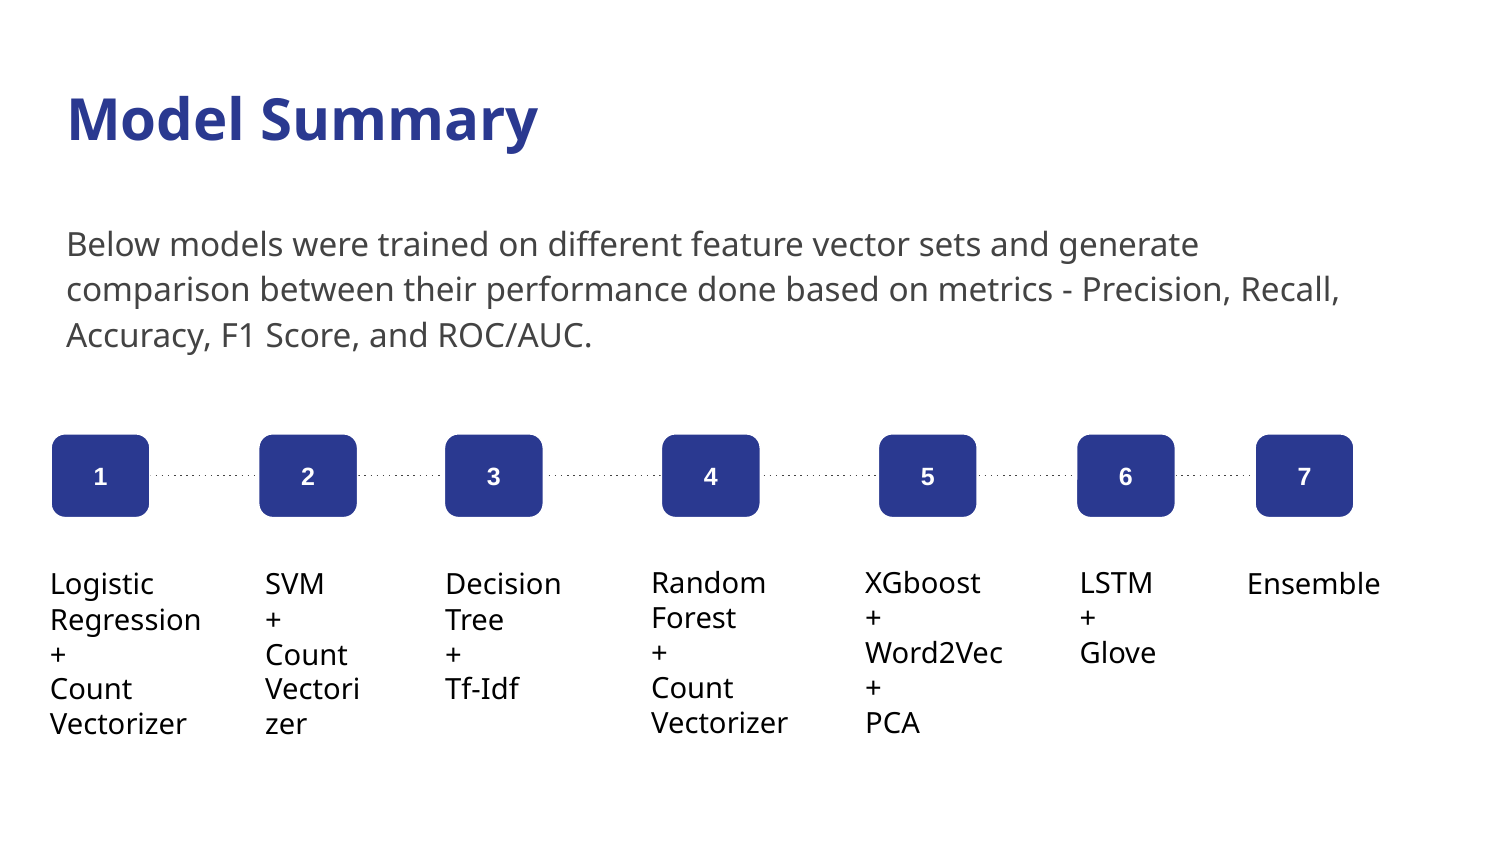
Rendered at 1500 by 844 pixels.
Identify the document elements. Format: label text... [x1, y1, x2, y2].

text_box 6 [1076, 433, 1176, 474]
text_box 4 [661, 483, 761, 518]
text_box 6 [1076, 483, 1176, 518]
text_box 5 [878, 483, 978, 518]
text_box LSTM + Glove [1064, 549, 1259, 685]
text_box 7 [1255, 433, 1354, 475]
text_box 1 [51, 482, 150, 518]
text_box 2 [258, 483, 358, 518]
text_box 2 [258, 433, 358, 474]
text_box 5 [878, 433, 978, 474]
text_box 3 [444, 483, 544, 518]
text_box Random Forest + Count Vectorizer [635, 549, 813, 755]
text_box Logistic Regression + Count Vectorizer [34, 550, 230, 756]
text_box SVM + Count Vectorizer [250, 550, 381, 756]
text_box Ensemble [1231, 550, 1449, 686]
title Model Summary [51, 67, 1449, 167]
text_box Decision Tree + Tf-Idf [430, 550, 607, 721]
list Below models were trained on different feature vector sets and generate comparison between their performance done based on metrics - Precision, Recall, Accuracy, F1 Score, and ROC/AUC. [51, 201, 1397, 402]
text_box 1 [51, 433, 150, 475]
text_box XGboost + Word2Vec + PCA [850, 549, 1027, 755]
text_box 4 [661, 433, 761, 474]
text_box 7 [1255, 482, 1354, 518]
text_box 3 [444, 433, 544, 474]
